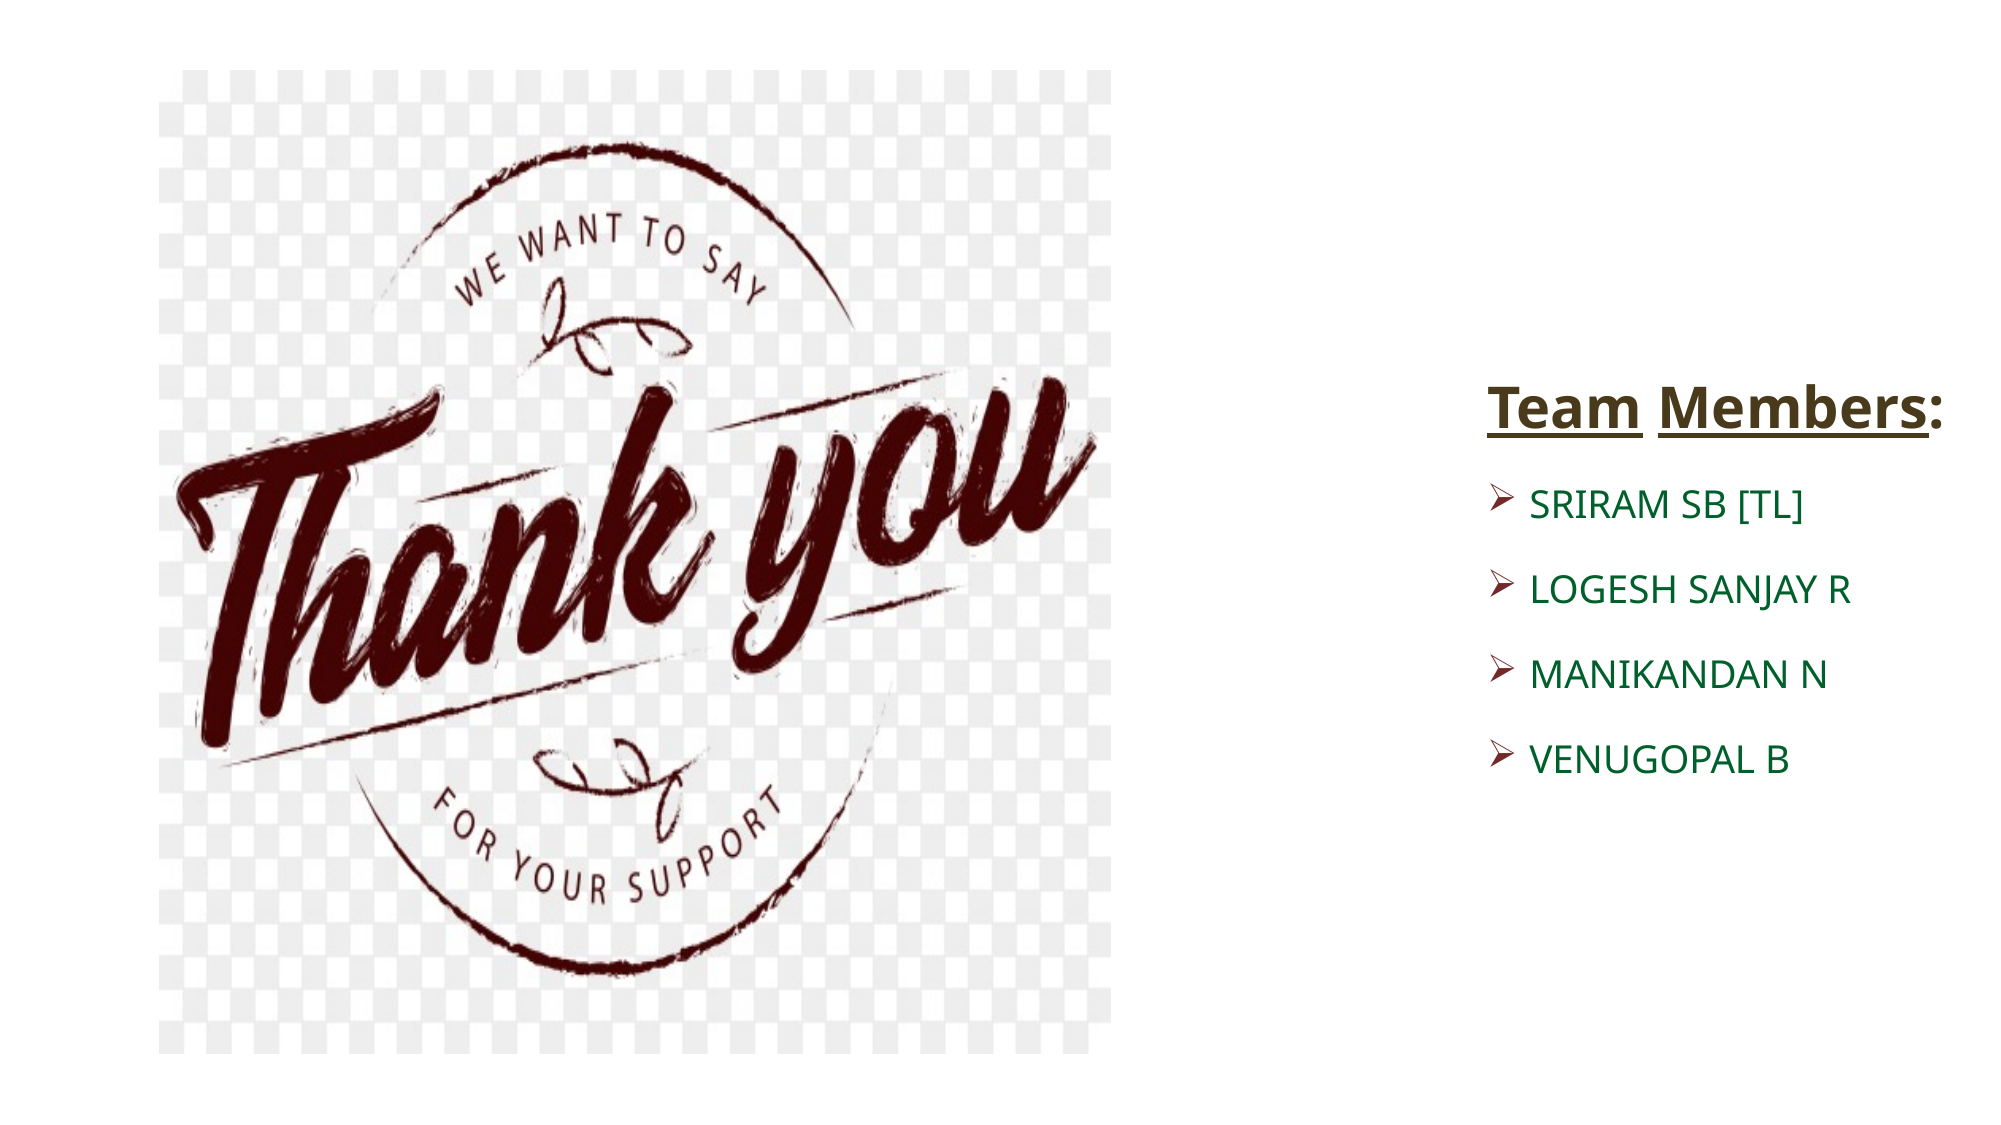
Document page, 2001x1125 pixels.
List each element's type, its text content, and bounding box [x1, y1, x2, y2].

list Team Members: SRIRAM SB [TL] LOGESH SANJAY R MANIKANDAN N VENUGOPAL B [1472, 329, 1964, 796]
picture [159, 70, 1111, 1054]
